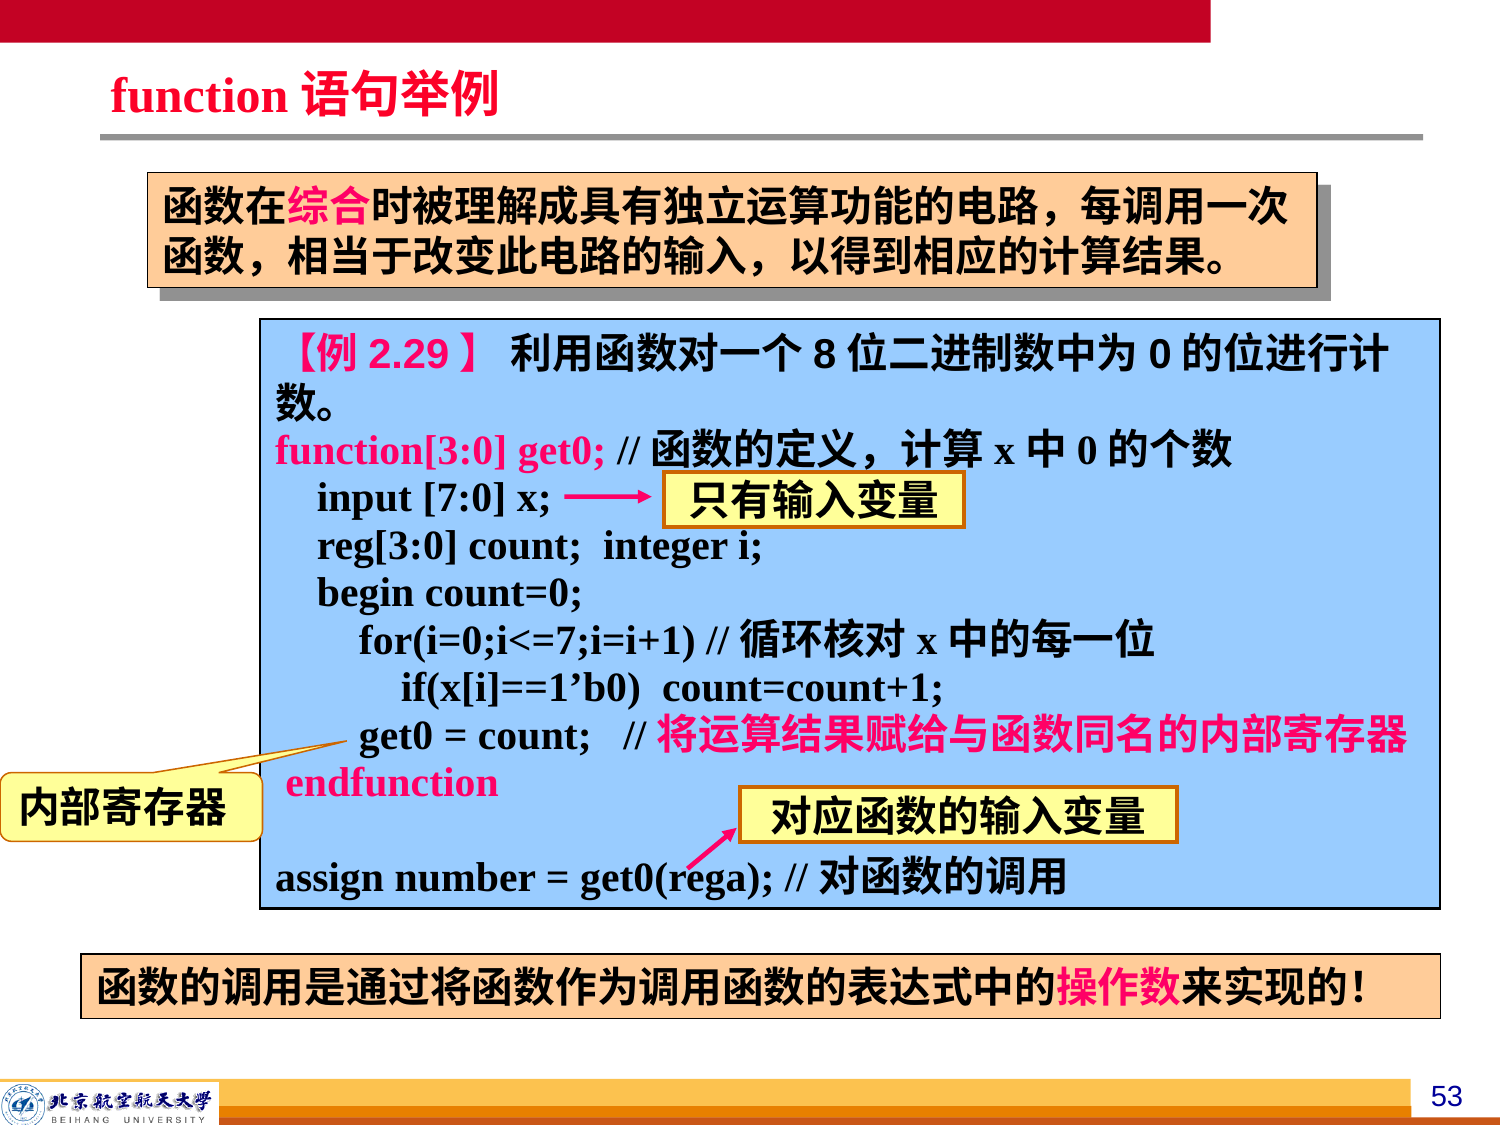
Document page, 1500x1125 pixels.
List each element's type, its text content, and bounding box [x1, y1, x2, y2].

text_box 对应函数的输入变量 [739, 787, 1178, 843]
title function语句举例 [99, 65, 1376, 128]
text_box 函数在综合时被理解成具有独立运算功能的电路，每调用一次函数，相当于改变此电路的输入，以得到相应的计算结果。 [147, 172, 1317, 288]
text_box [687, 827, 737, 869]
text_box 函数的调用是通过将函数作为调用函数的表达式中的操作数来实现的！ [81, 953, 1441, 1019]
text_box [564, 471, 965, 528]
text_box 【例2.29】 利用函数对一个8位二进制数中为0的位进行计数。 function[3:0] get0; //函数的定义，计算x中0的个数 input [7:0] x; reg[3:0] count; integer i; begin count=0; for(i=0;i<=7;i=i+1) //循环核对x中的每一位 if(x[i]==1’b0) count=count+1; get0 = count; //将运算结果赋给与函数同名的内部寄存器 endfunction assign number = get0(rega); //对函数的调用 [260, 318, 1441, 909]
text_box 内部寄存器 [0, 740, 347, 842]
picture [0, 1082, 219, 1125]
